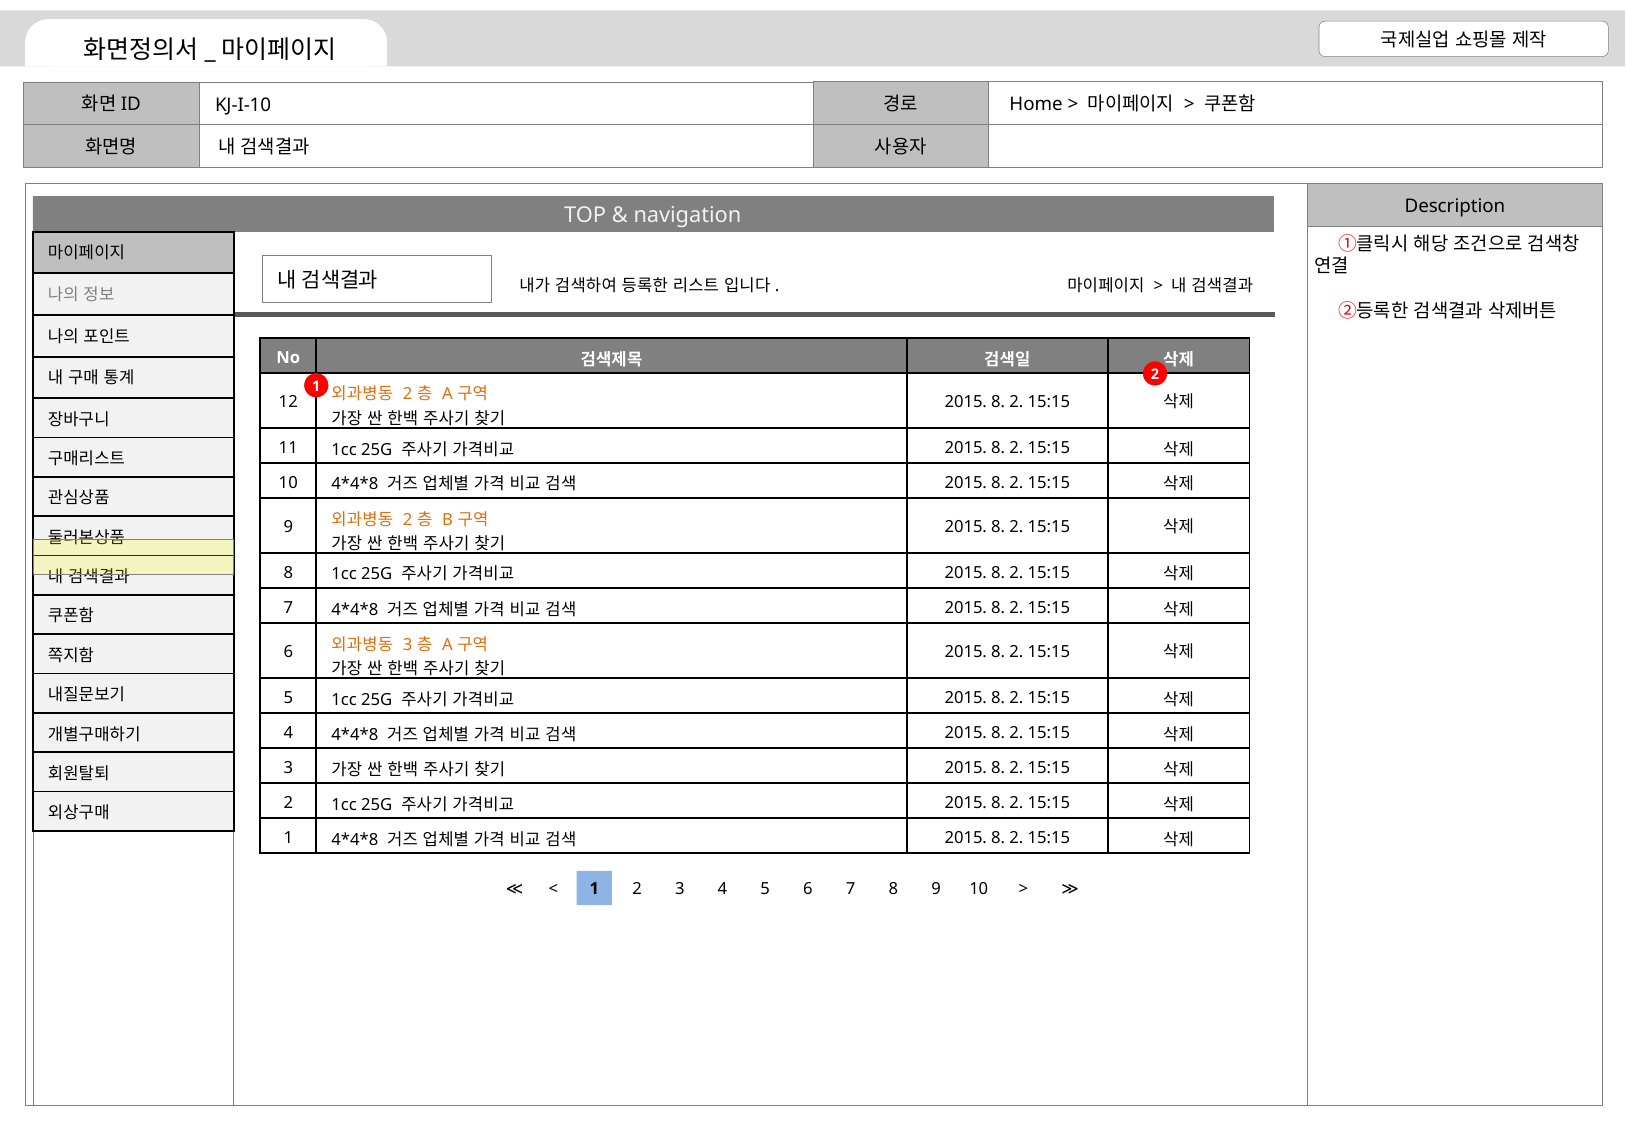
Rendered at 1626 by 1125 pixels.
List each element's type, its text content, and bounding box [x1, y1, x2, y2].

table_cell 1cc 25G 주사기 가격비교 [317, 429, 906, 462]
table_cell 1cc 25G 주사기 가격비교 [317, 679, 906, 712]
table_cell 2015. 8. 2. 15:15 [908, 374, 1107, 427]
table_cell 11 [261, 429, 315, 462]
table_cell 2015. 8. 2. 15:15 [908, 714, 1107, 747]
text_box KJ-I-10 [200, 85, 287, 123]
table_cell 4*4*8 거즈 업체별 가격 비교 검색 [317, 819, 906, 852]
table_cell 5 [261, 679, 315, 712]
table_cell 2015. 8. 2. 15:15 [908, 589, 1107, 622]
table_cell 1 [261, 819, 315, 852]
table_cell 삭제 [1109, 714, 1249, 747]
text_box 클릭시 해당 조건으로 검색창 연결 등록한 검색결과 삭제버튼 [1307, 230, 1606, 1108]
table_cell 2015. 8. 2. 15:15 [908, 679, 1107, 712]
table_header 검색제목 [317, 339, 906, 372]
table_cell 외과병동 2층 A구역 가장 싼 한백 주사기 찾기 [317, 374, 906, 427]
table_cell 1cc 25G 주사기 가격비교 [317, 554, 906, 587]
table_cell 가장 싼 한백 주사기 찾기 [317, 749, 906, 782]
table_cell 삭제 [1109, 589, 1249, 622]
text_box 내 검색결과 [261, 253, 493, 305]
text_box [31, 537, 236, 576]
table_cell 삭제 [1109, 679, 1249, 712]
table_cell 10 [261, 464, 315, 497]
table_cell 12 [261, 374, 315, 427]
table_cell 2 [261, 784, 315, 817]
table_cell 4 [261, 714, 315, 747]
table_cell 삭제 [1109, 464, 1249, 497]
table_header 검색일 [908, 339, 1107, 372]
table_cell 삭제 [1109, 429, 1249, 462]
table_cell 1cc 25G 주사기 가격비교 [317, 784, 906, 817]
table_cell 삭제 [1109, 624, 1249, 677]
table_cell 6 [261, 624, 315, 677]
table_cell 2015. 8. 2. 15:15 [908, 499, 1107, 552]
table_cell 2015. 8. 2. 15:15 [908, 749, 1107, 782]
table_cell 9 [261, 499, 315, 552]
table_cell 7 [261, 589, 315, 622]
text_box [490, 870, 1083, 906]
table_cell 삭제 [1109, 784, 1249, 817]
table_header 삭제 [1109, 339, 1249, 372]
table_cell 4*4*8 거즈 업체별 가격 비교 검색 [317, 464, 906, 497]
table_cell 4*4*8 거즈 업체별 가격 비교 검색 [317, 589, 906, 622]
text_box 내 검색결과 [203, 127, 325, 165]
text_box 1 [302, 371, 331, 400]
table_cell 외과병동 2층 B구역 가장 싼 한백 주사기 찾기 [317, 499, 906, 552]
table_cell 4*4*8 거즈 업체별 가격 비교 검색 [317, 714, 906, 747]
table_cell 2015. 8. 2. 15:15 [908, 819, 1107, 852]
table_cell 3 [261, 749, 315, 782]
table_cell 삭제 [1109, 819, 1249, 852]
text_box 내가 검색하여 등록한 리스트 입니다. [504, 267, 795, 302]
table_cell 8 [261, 554, 315, 587]
table_cell 삭제 [1109, 374, 1249, 427]
text_box Home > 마이페이지 > 쿠폰함 [994, 83, 1271, 122]
text_box 마이페이지 > 내 검색결과 [1052, 267, 1269, 302]
table_cell 삭제 [1109, 499, 1249, 552]
table_cell 2015. 8. 2. 15:15 [908, 429, 1107, 462]
table_cell 2015. 8. 2. 15:15 [908, 554, 1107, 587]
table_cell 2015. 8. 2. 15:15 [908, 464, 1107, 497]
text_box 2 [1141, 359, 1169, 388]
table_cell 삭제 [1109, 749, 1249, 782]
table_cell 2015. 8. 2. 15:15 [908, 784, 1107, 817]
table_header No [261, 339, 315, 372]
table_cell 외과병동 3층 A구역 가장 싼 한백 주사기 찾기 [317, 624, 906, 677]
table_cell 삭제 [1109, 554, 1249, 587]
table_cell 2015. 8. 2. 15:15 [908, 624, 1107, 677]
